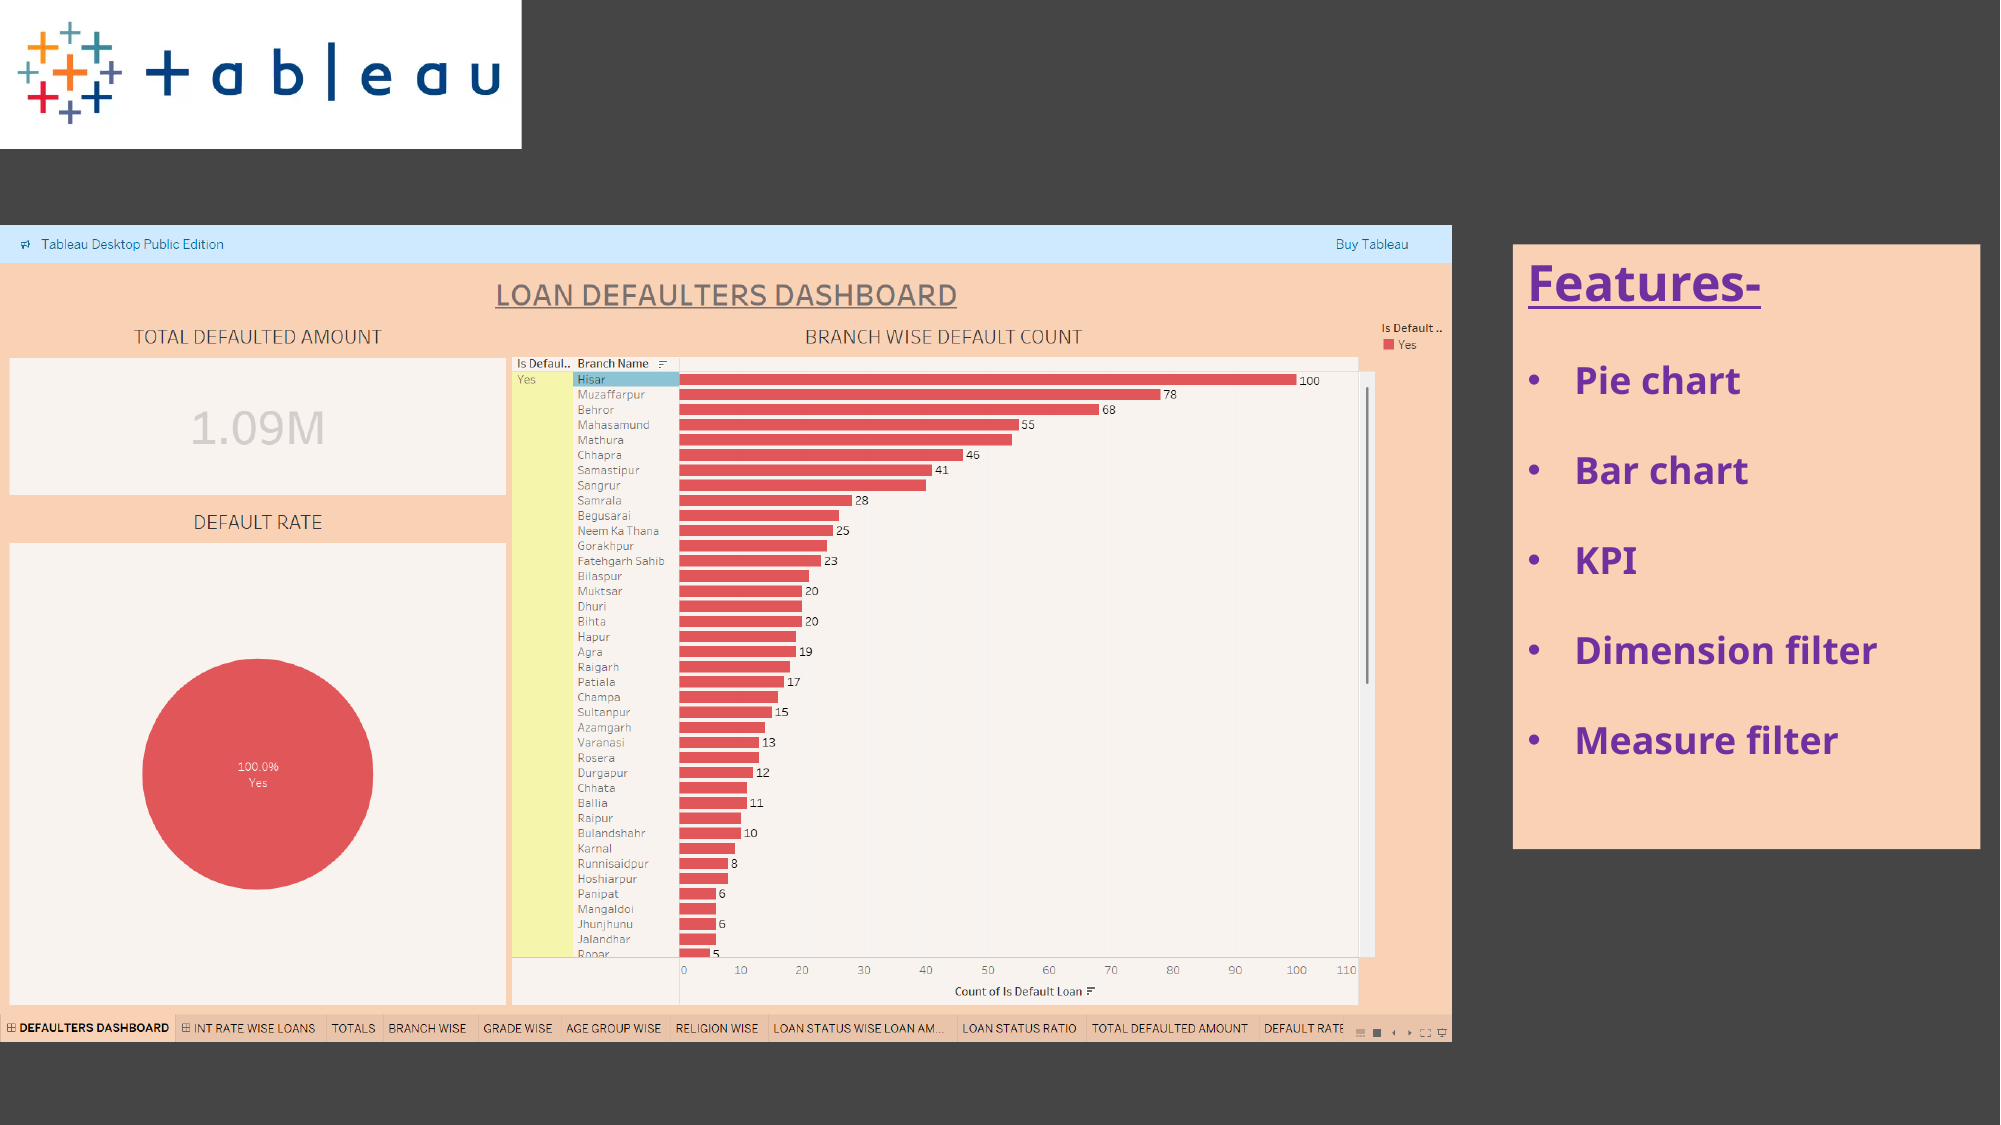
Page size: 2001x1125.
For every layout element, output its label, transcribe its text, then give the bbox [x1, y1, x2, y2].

picture [0, 0, 522, 149]
text_box Features- Pie chart Bar chart KPI Dimension filter Measure filter [1512, 244, 1981, 850]
picture [0, 225, 1452, 1043]
